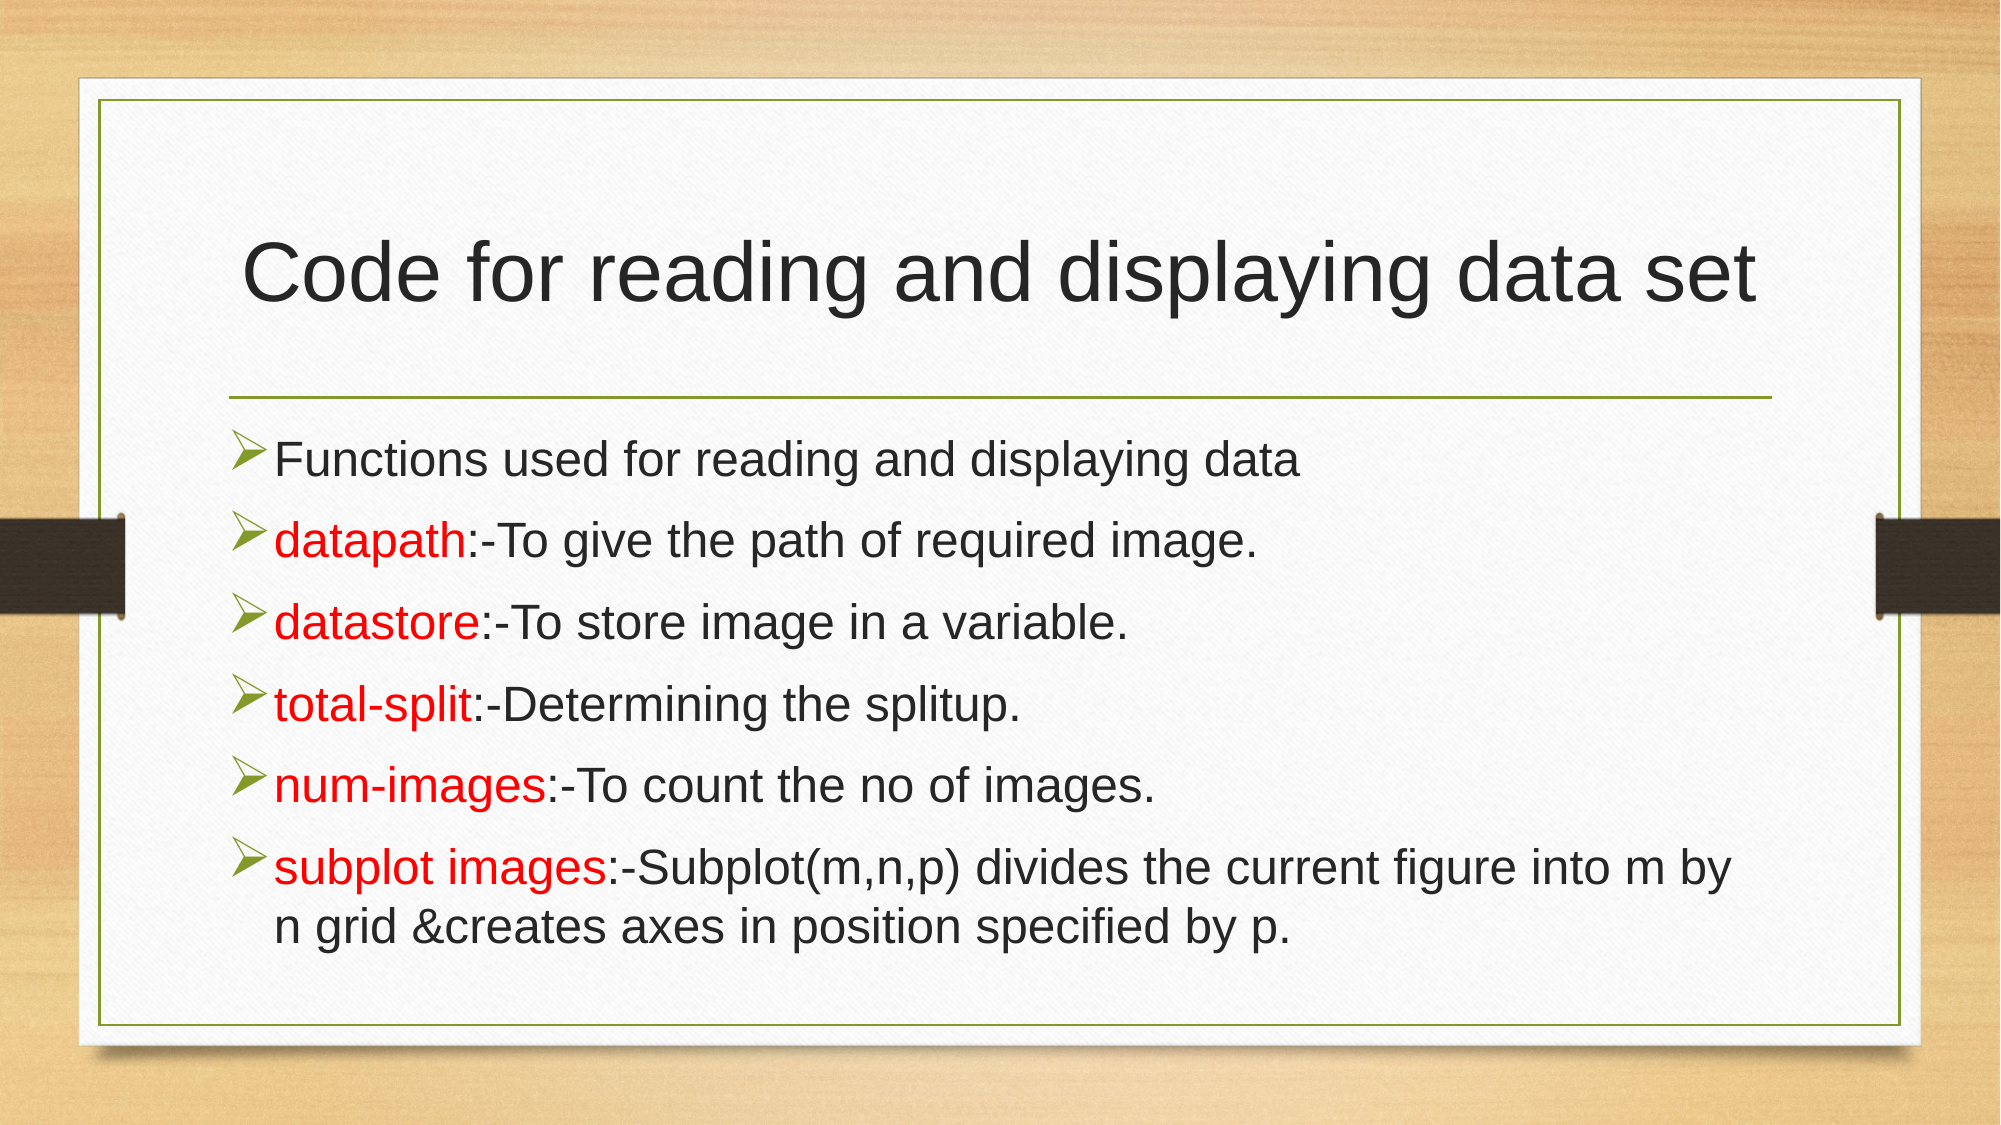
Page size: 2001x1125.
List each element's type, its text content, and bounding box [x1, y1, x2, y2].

title Code for reading and displaying data set [212, 161, 1788, 375]
list Functions used for reading and displaying data datapath:-To give the path of required image. datastore:-To store image in a variable. total-split:-Determining the splitup. num-images:-To count the no of images. subplot images:-Subplot(m,n,p) divides the current figure into m by n grid &creates axes in position specified by p. [212, 419, 1788, 964]
picture [0, 0, 2001, 1125]
